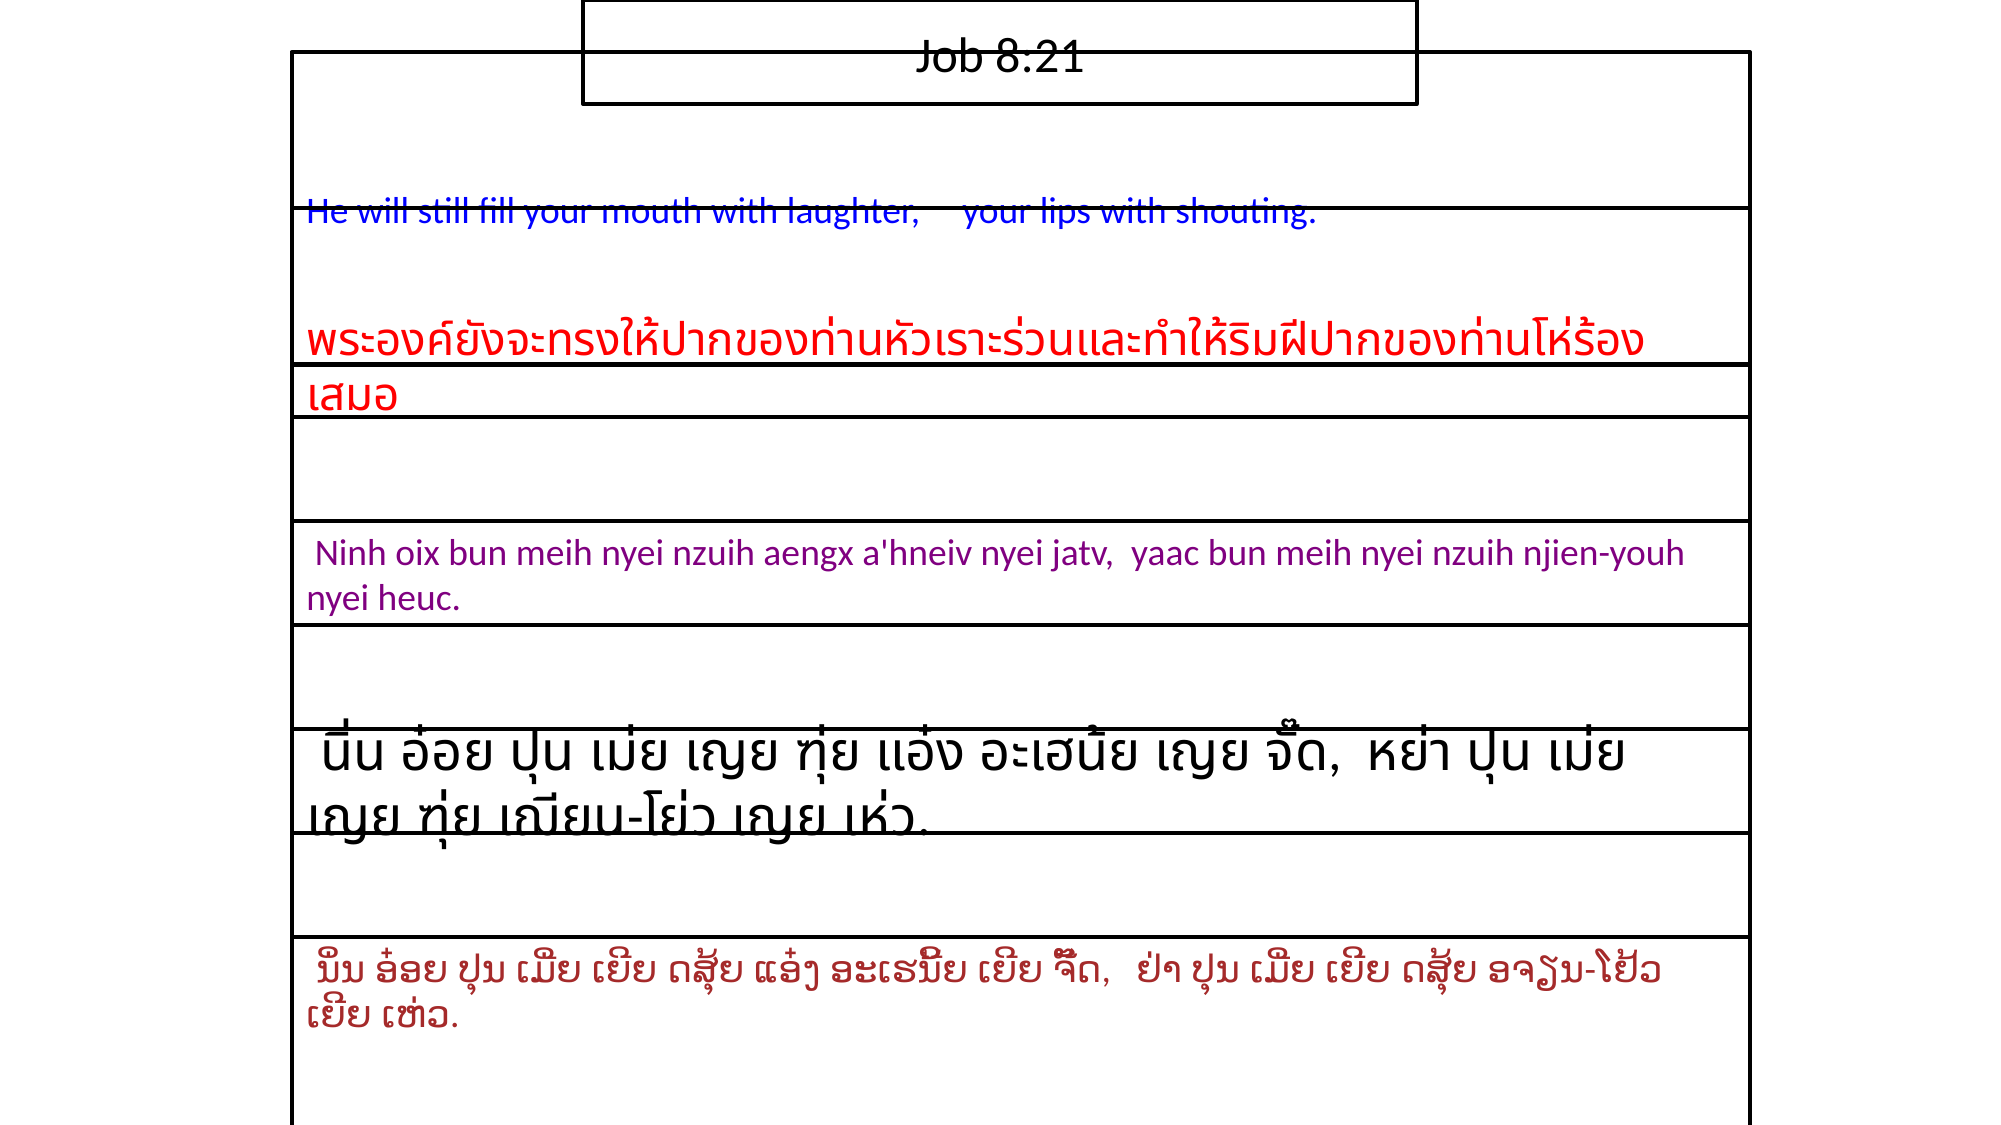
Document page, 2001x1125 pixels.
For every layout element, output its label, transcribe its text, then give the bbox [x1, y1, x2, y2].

text_box ​พระ​องค์​ยัง​จะ​ทรง​ให้​ปาก​ของ​ท่าน​หัวเราะ​ร่วนและ​ทำ​ให้​ริม​ฝีปาก​ของ​ท่าน​โห่​ร้อง​เสมอ [290, 206, 1752, 415]
text_box He will still fill your mouth with laughter, your lips with shouting. [290, 50, 1752, 206]
text_box Job 8:21 [581, 0, 1419, 50]
text_box Ninh oix bun meih nyei nzuih aengx a'hneiv nyei jatv, yaac bun meih nyei nzuih njien-youh nyei heuc. [290, 415, 1752, 623]
text_box นิ่น อ๋อย ปุน เม่ย เญย ฑุ่ย แอ๋ง อะเฮน้ย เญย จั๊ด, หย่า ปุน เม่ย เญย ฑุ่ย เฌียน-โย่ว เญย เห่ว. [290, 623, 1752, 831]
text_box ນິ່ນ ອ໋ອຍ ປຸນ ເມີ່ຍ ເຍີຍ ດສຸ້ຍ ແອ໋ງ ອະເຮນີ້ຍ ເຍີຍ ຈັ໊ດ, ຢ່າ ປຸນ ເມີ່ຍ ເຍີຍ ດສຸ້ຍ ອຈຽນ-ໂຢ້ວ ເຍີຍ ເຫ່ວ. [290, 831, 1752, 1125]
